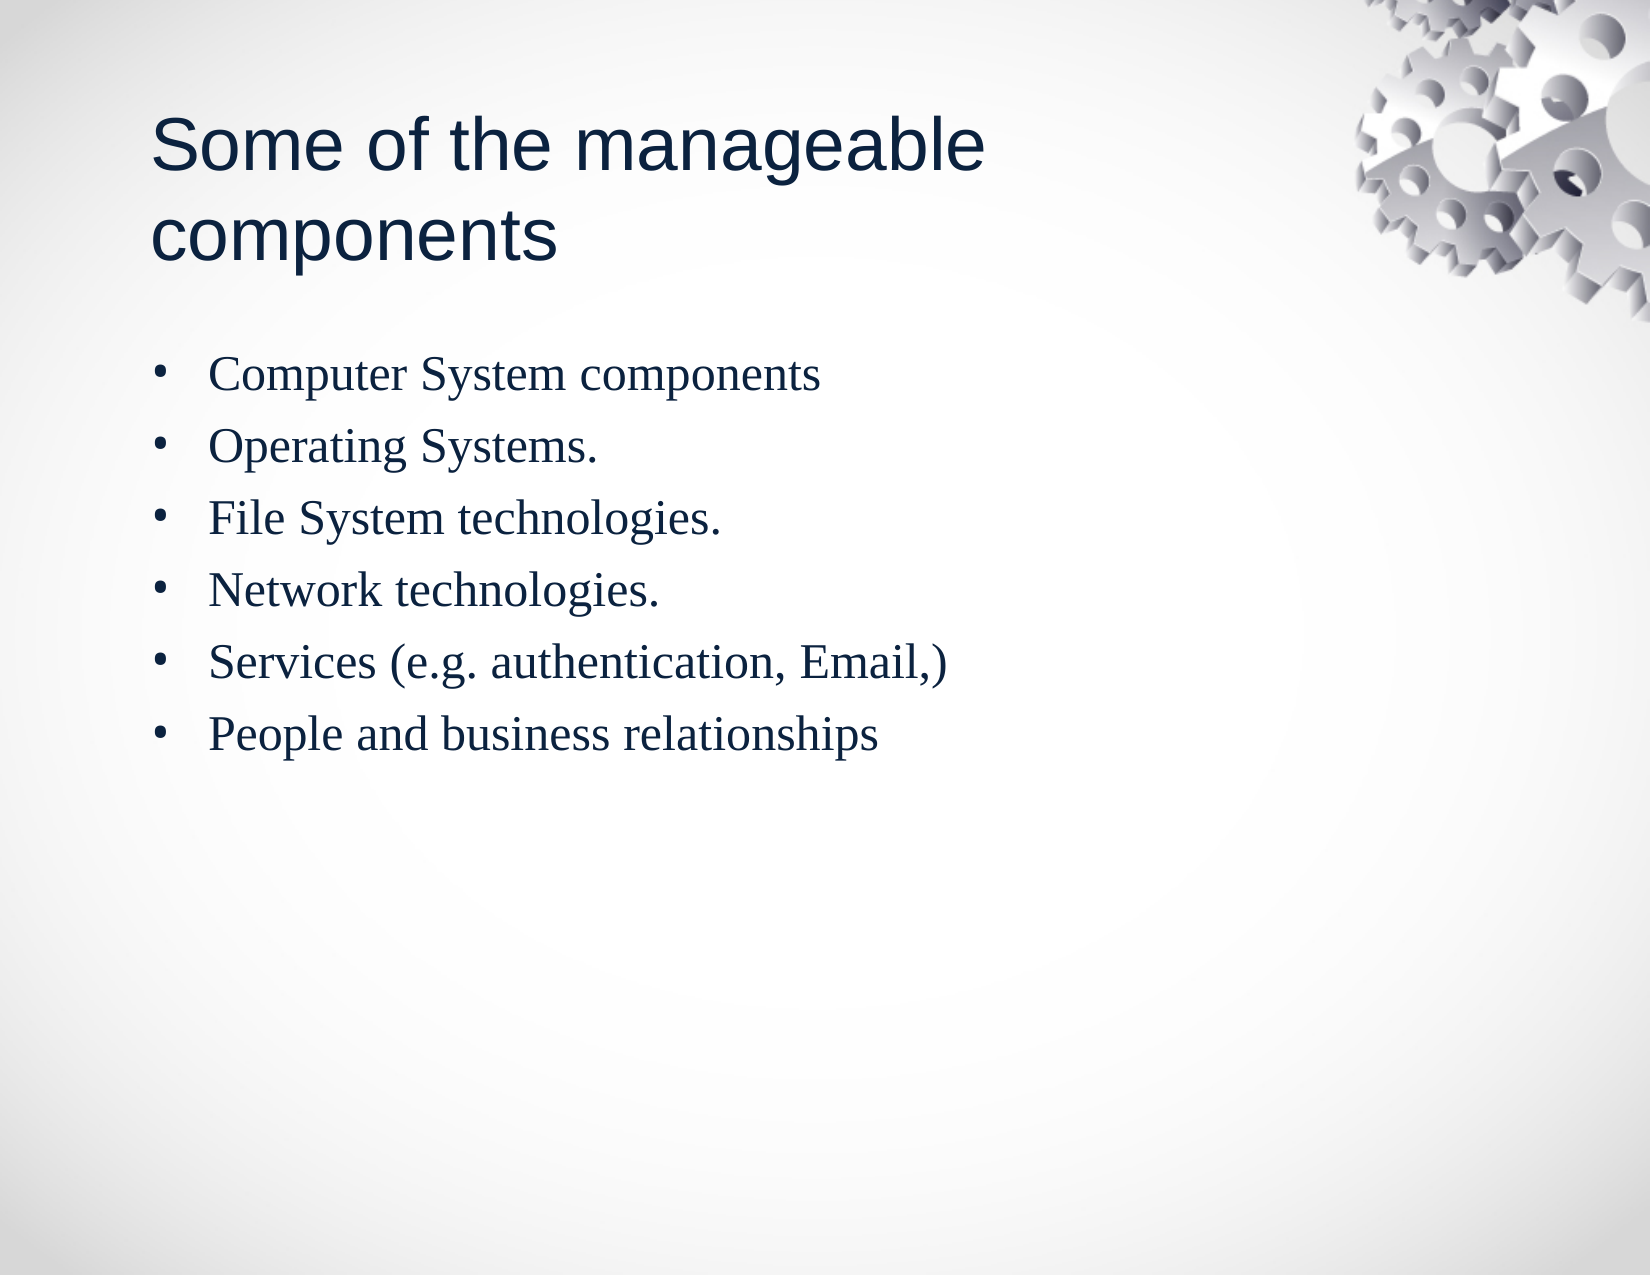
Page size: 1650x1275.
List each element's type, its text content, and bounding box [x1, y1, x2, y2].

text_box Computer System components Operating Systems. File System technologies. Network technologies. Services (e.g. authentication, Email,) People and business relationships [149, 326, 950, 761]
picture [0, 0, 1650, 1275]
title Some of the manageable components [147, 77, 1274, 293]
